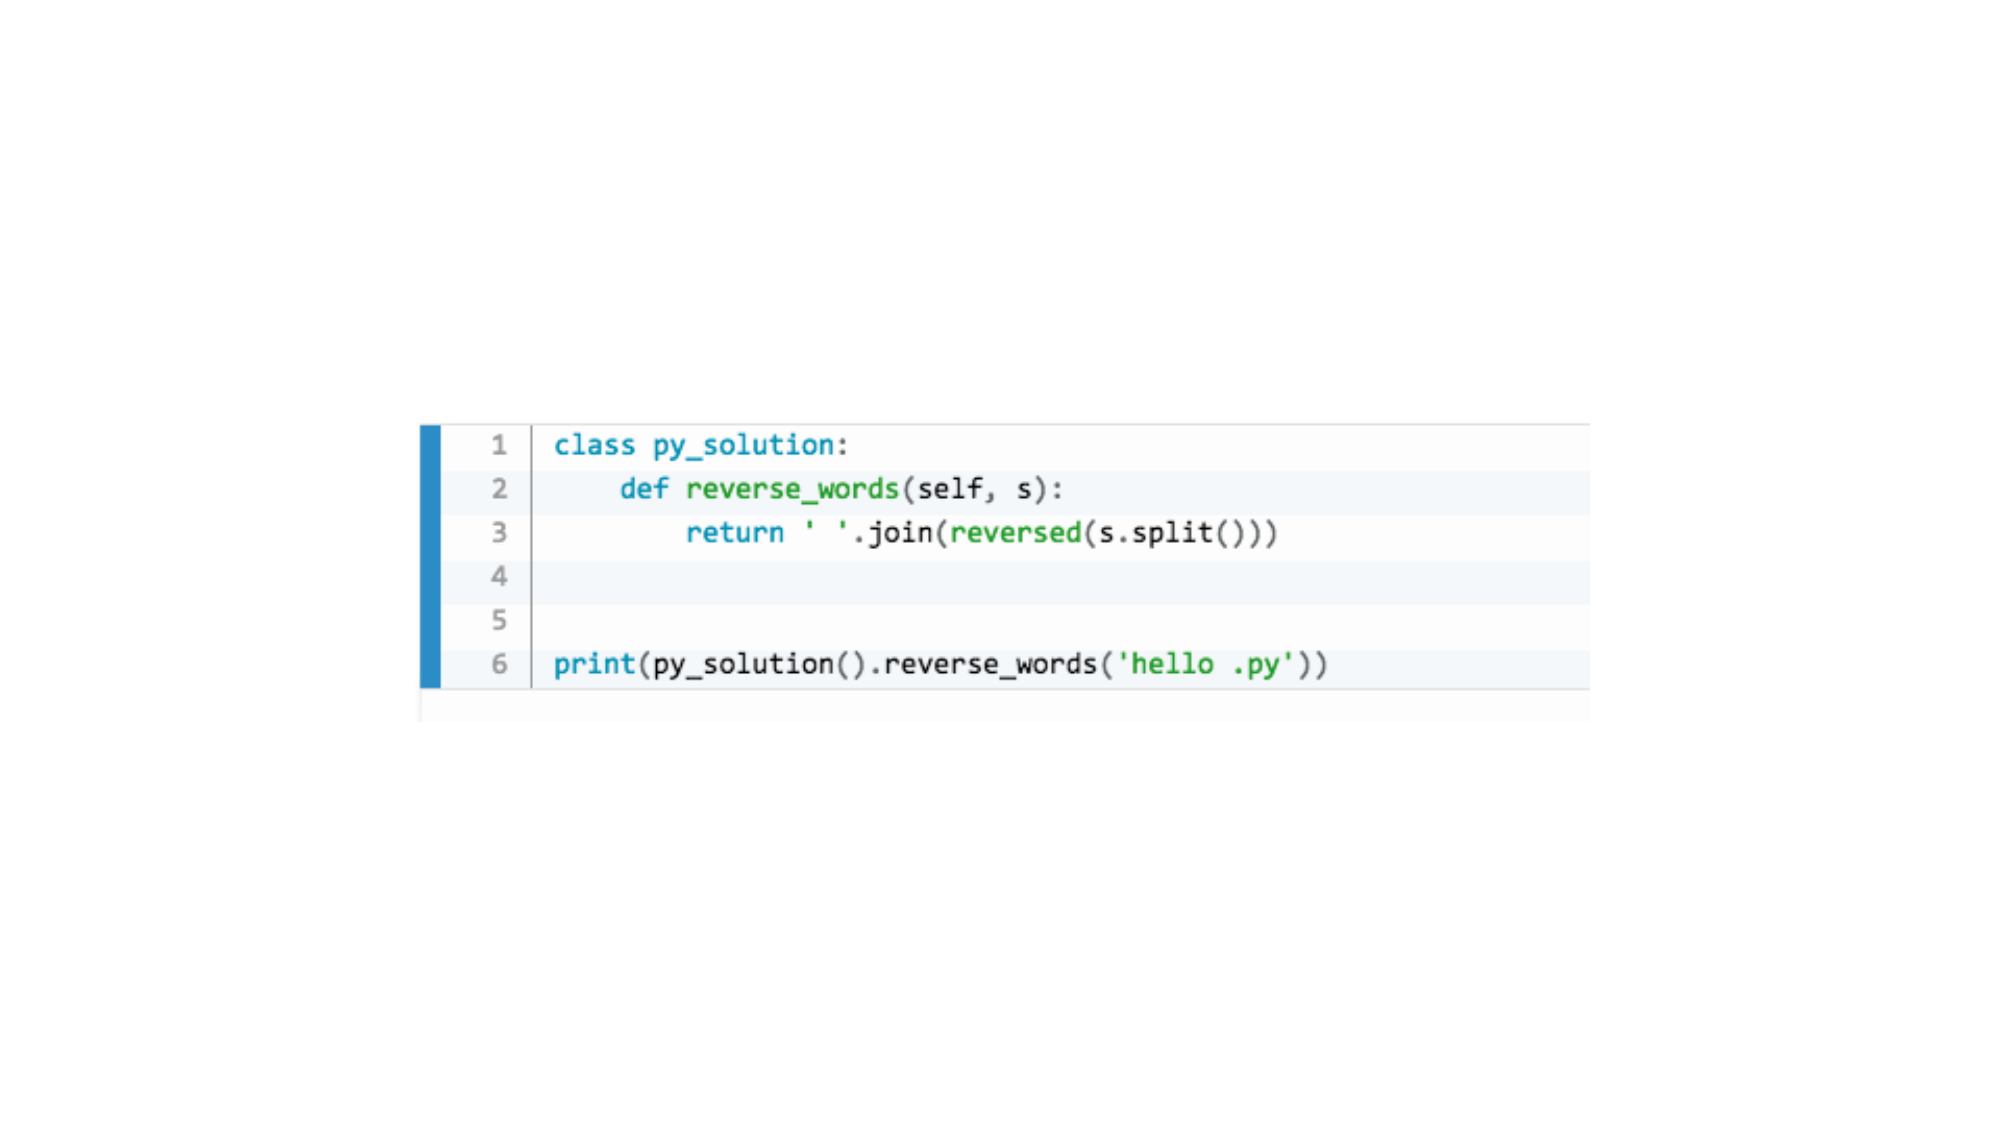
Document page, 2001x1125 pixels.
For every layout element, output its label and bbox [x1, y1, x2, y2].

picture [410, 403, 1590, 722]
